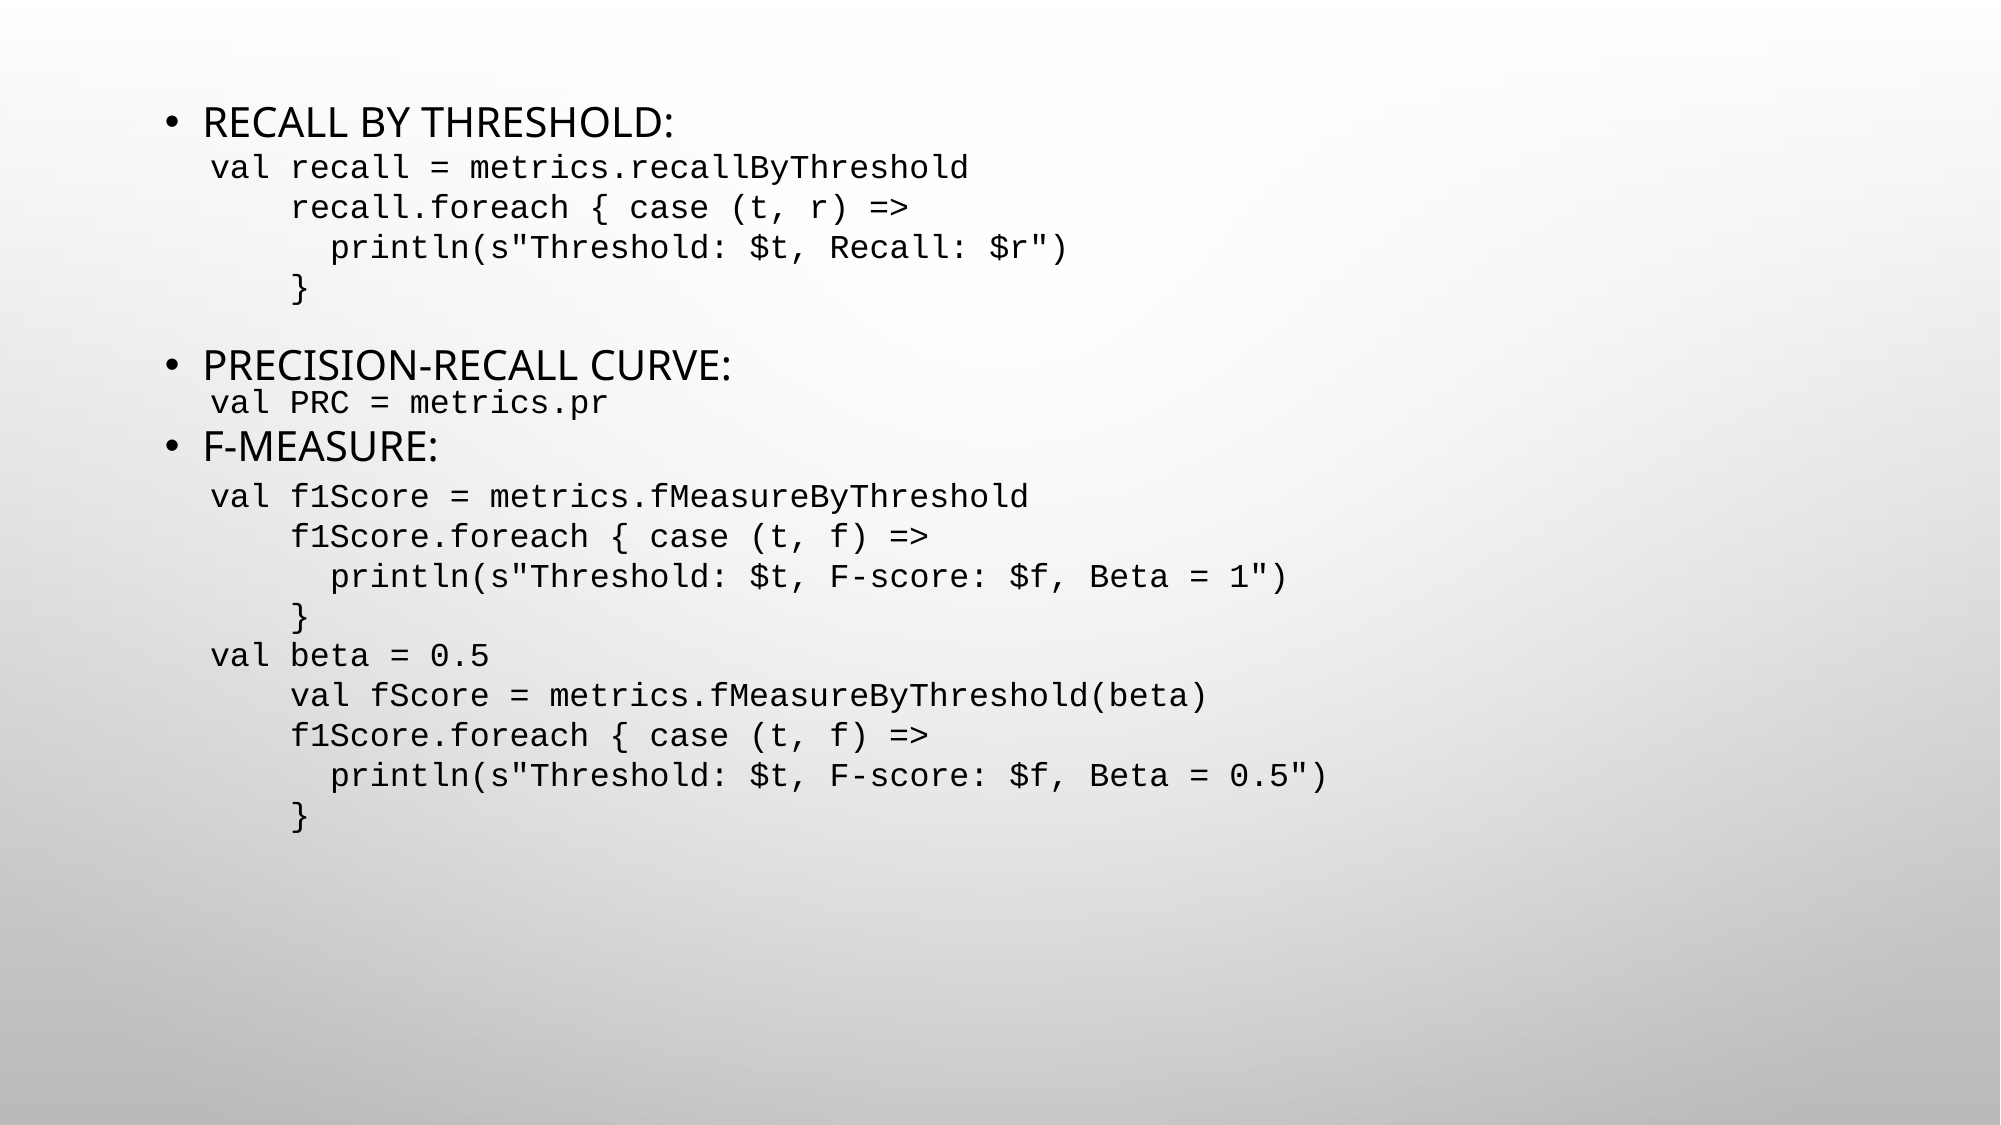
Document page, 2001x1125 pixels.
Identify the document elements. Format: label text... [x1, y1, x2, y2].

text_box val PRC = metrics.pr [195, 372, 1805, 428]
list Recall by threshold: Precision-Recall Curve: F-measure: [149, 78, 1851, 960]
picture [0, 0, 2000, 1125]
text_box val f1Score = metrics.fMeasureByThreshold f1Score.foreach { case (t, f) => println(s"Threshold: $t, F-score: $f, Beta = 1") } val beta = 0.5 val fScore = metrics.fMeasureByThreshold(beta) f1Score.foreach { case (t, f) => println(s"Threshold: $t, F-score: $f, Beta = 0.5") } [195, 466, 1874, 841]
text_box val recall = metrics.recallByThreshold recall.foreach { case (t, r) => println(s"Threshold: $t, Recall: $r") } [195, 137, 1896, 313]
